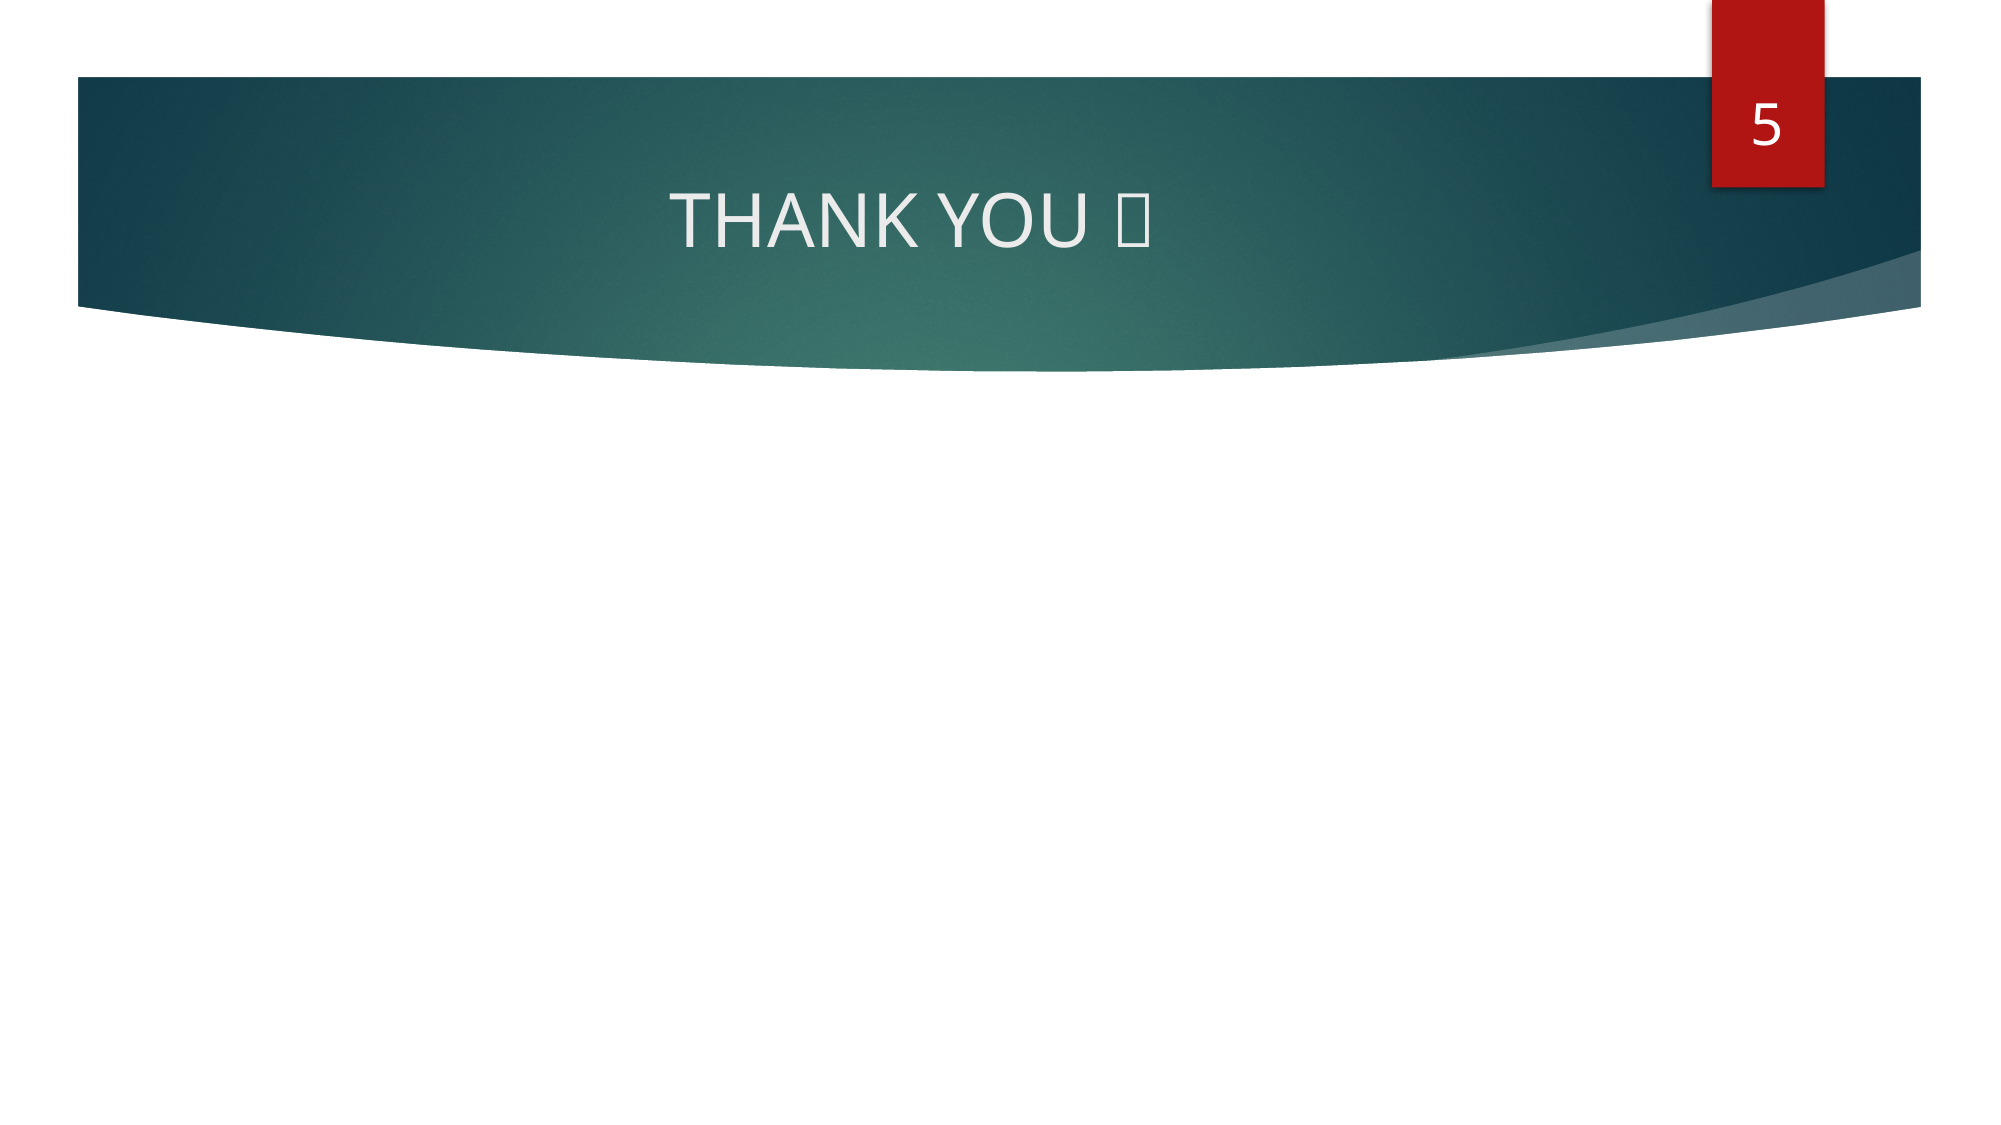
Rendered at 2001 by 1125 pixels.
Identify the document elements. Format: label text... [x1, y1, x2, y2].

title THANK YOU  [189, 159, 1638, 276]
slide_number 5 [1698, 48, 1836, 175]
